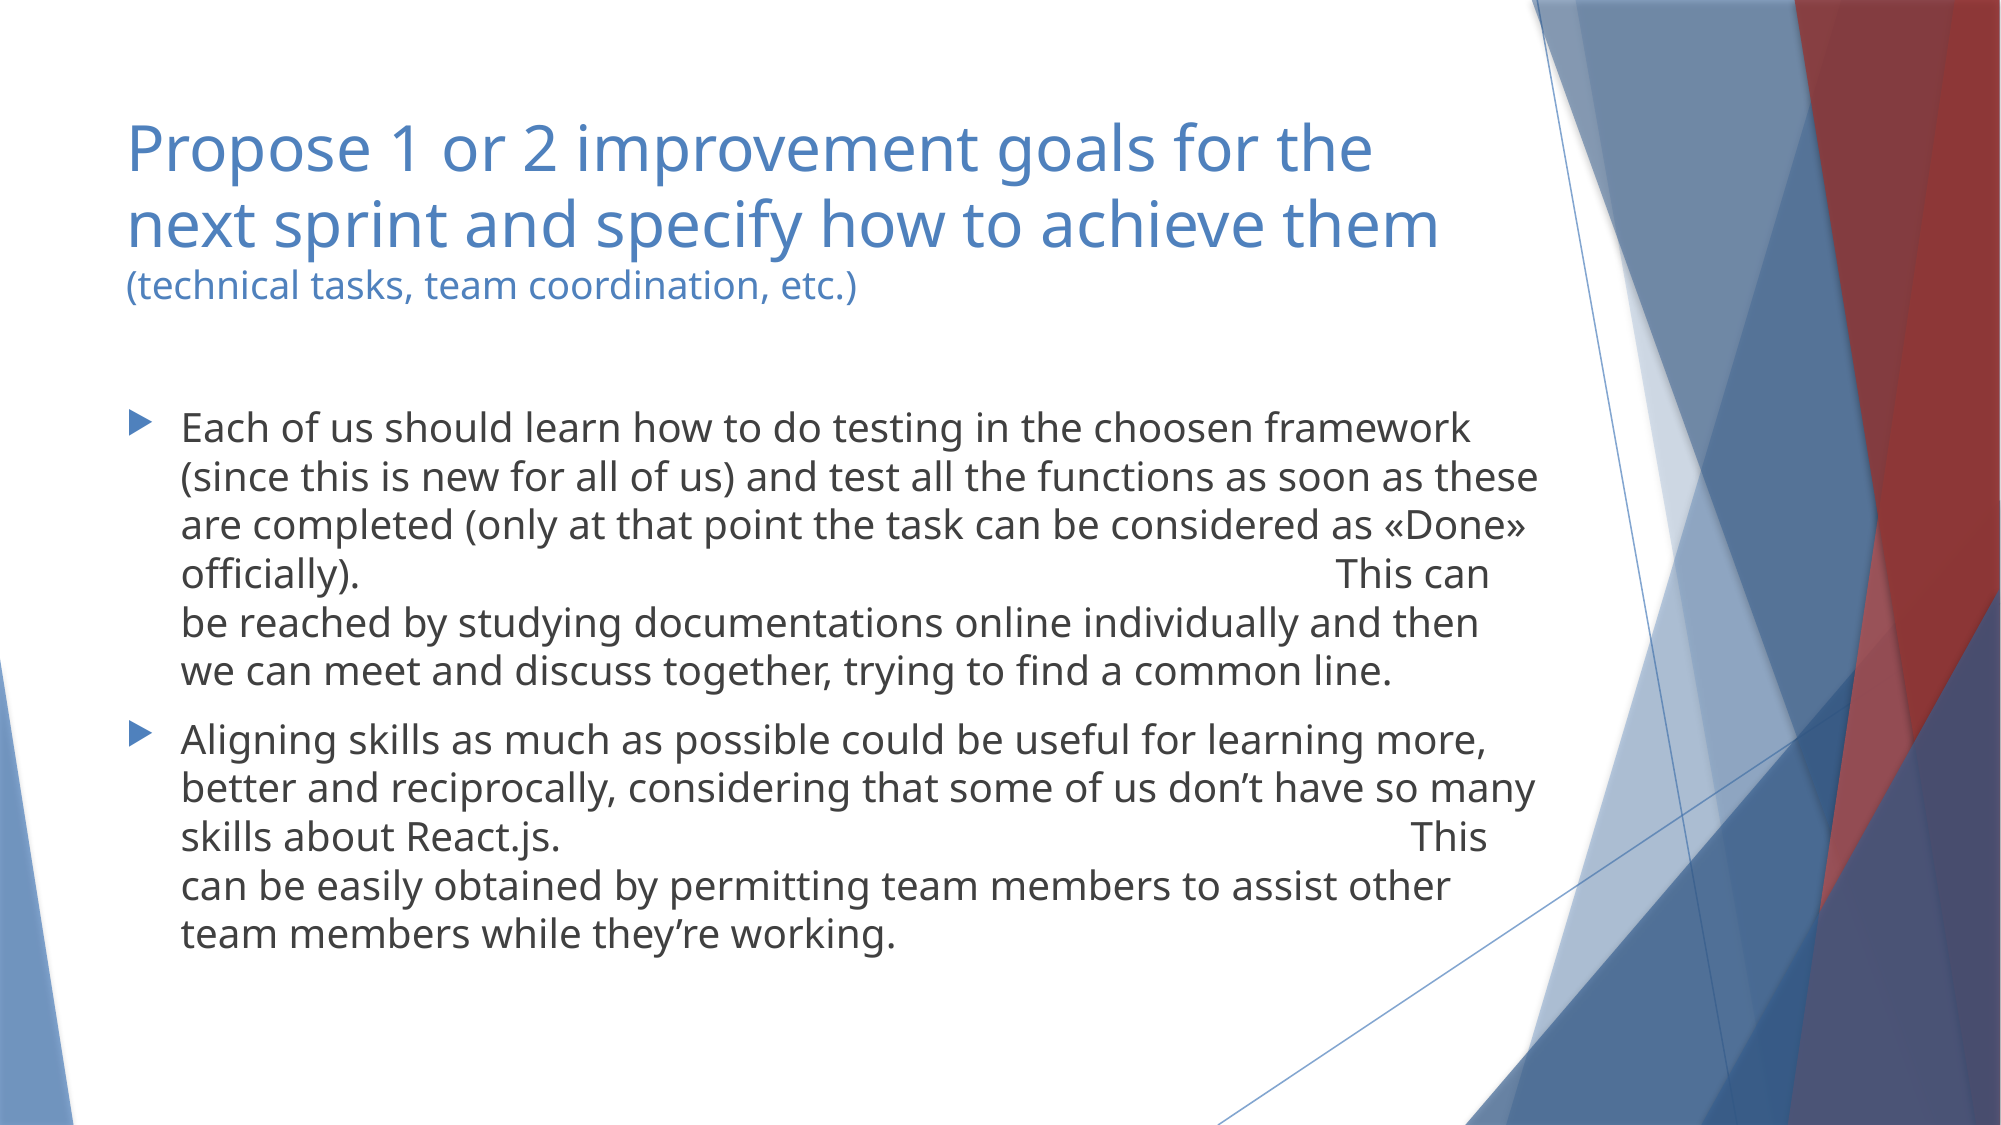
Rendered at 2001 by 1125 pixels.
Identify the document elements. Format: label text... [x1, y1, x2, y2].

list Each of us should learn how to do testing in the choosen framework (since this is new for all of us) and test all the functions as soon as these are completed (only at that point the task can be considered as «Done» officially). This can be reached by studying documentations online individually and then we can meet and discuss together, trying to find a common line. Aligning skills as much as possible could be useful for learning more, better and reciprocally, considering that some of us don’t have so many skills about React.js. This can be easily obtained by permitting team members to assist other team members while they’re working. [111, 394, 1558, 1011]
title Propose 1 or 2 improvement goals for the next sprint and specify how to achieve them (technical tasks, team coordination, etc.) [111, 99, 1522, 317]
